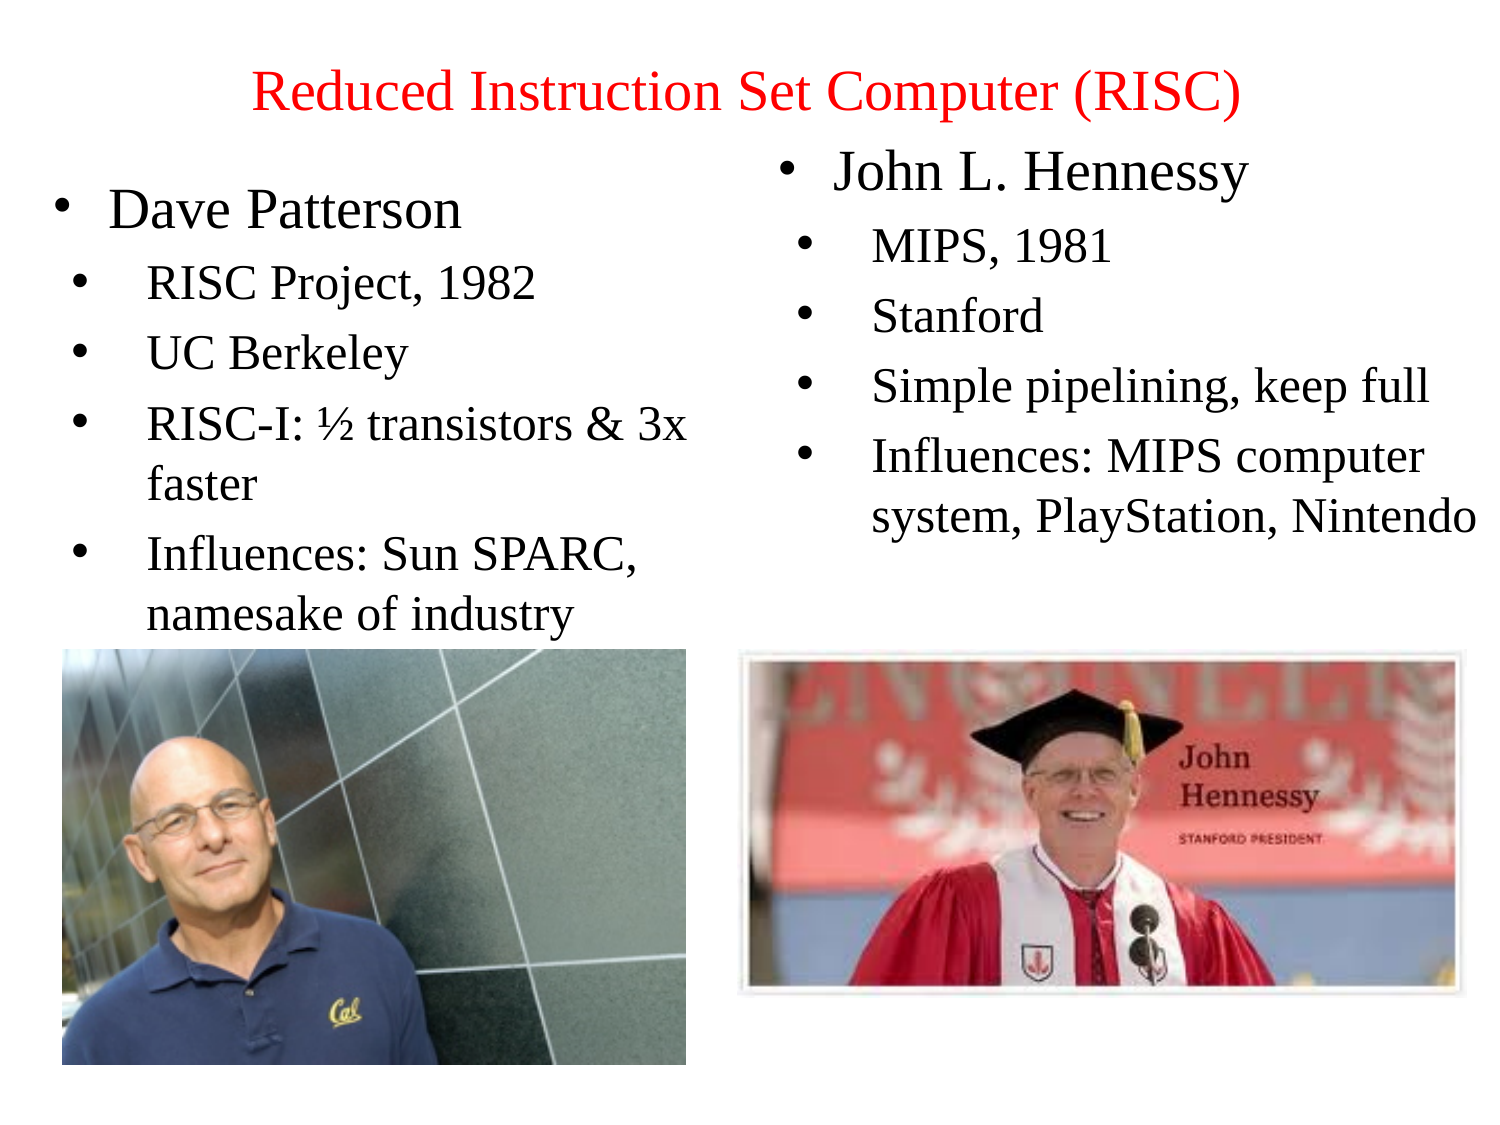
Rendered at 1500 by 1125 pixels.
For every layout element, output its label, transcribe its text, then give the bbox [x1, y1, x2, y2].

title Reduced Instruction Set Computer (RISC) [106, 37, 1388, 138]
list John L. Hennessy MIPS, 1981 Stanford Simple pipelining, keep full Influences: MIPS computer system, PlayStation, Nintendo [762, 125, 1500, 1063]
picture [737, 649, 1468, 999]
picture [62, 649, 686, 1065]
list Dave Patterson RISC Project, 1982 UC Berkeley RISC-I: ½ transistors & 3x faster Influences: Sun SPARC, namesake of industry [37, 162, 762, 1063]
